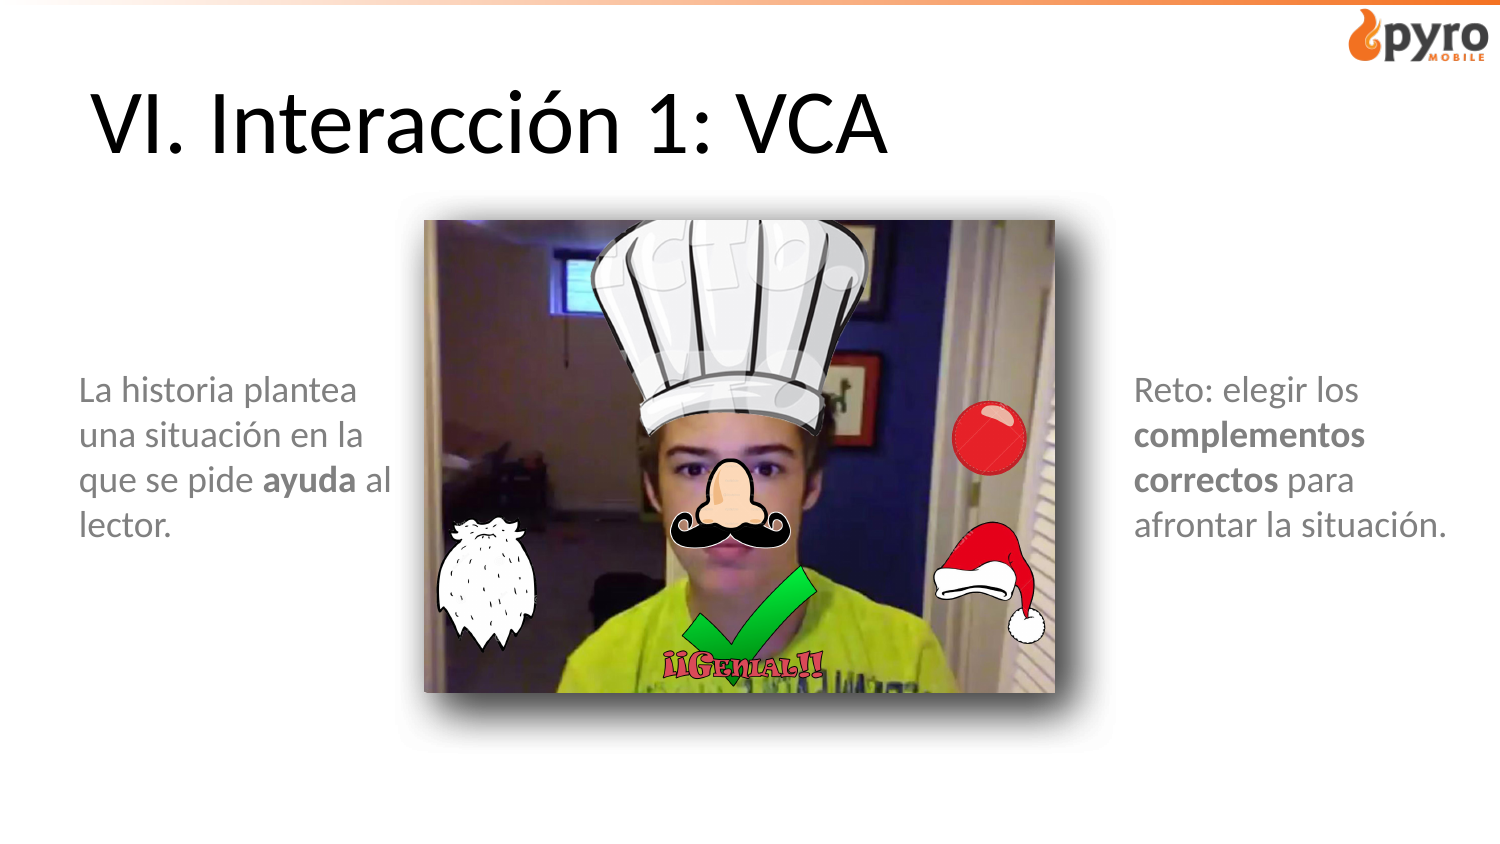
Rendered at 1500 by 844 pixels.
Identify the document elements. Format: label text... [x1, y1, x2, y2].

text_box La historia plantea una situación en la que se pide ayuda al lector. [64, 357, 407, 553]
title VI. Interacción 1: VCA [75, 46, 1425, 187]
picture [1345, 5, 1492, 65]
picture [424, 219, 1055, 693]
text_box Reto: elegir los complementos correctos para afrontar la situación. [1119, 357, 1476, 553]
